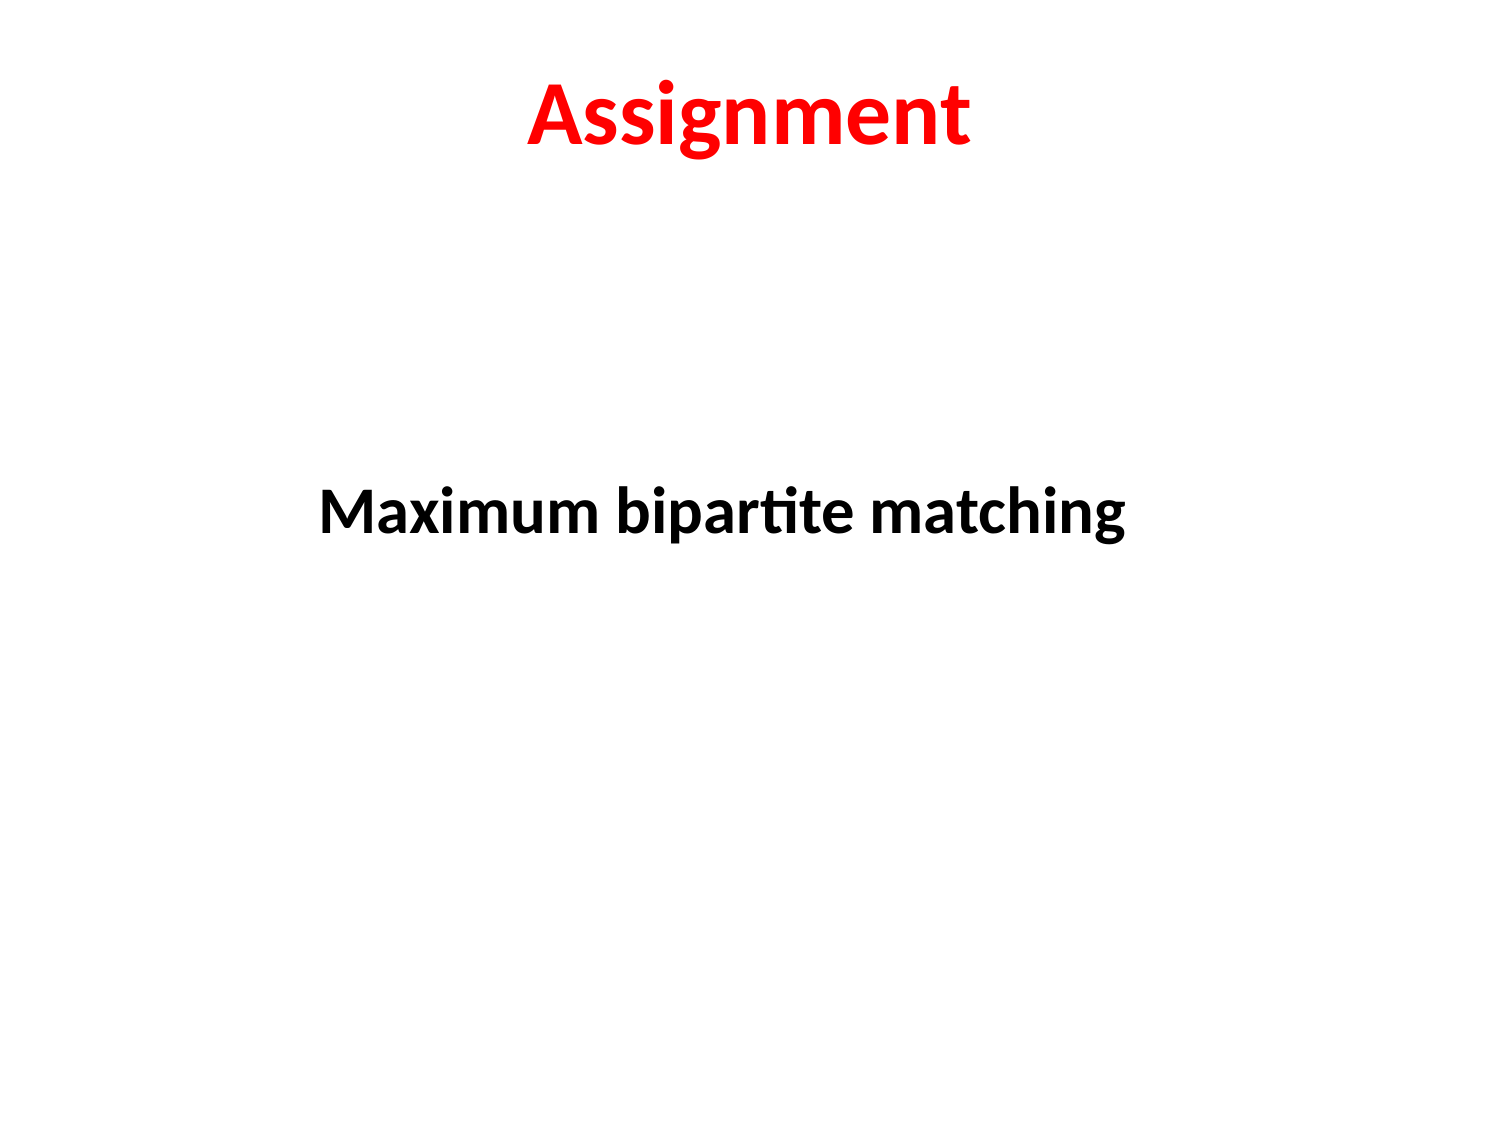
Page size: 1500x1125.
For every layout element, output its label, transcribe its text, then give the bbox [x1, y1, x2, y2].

text_box Assignment [74, 45, 1425, 233]
text_box Maximum bipartite matching [299, 299, 1146, 635]
